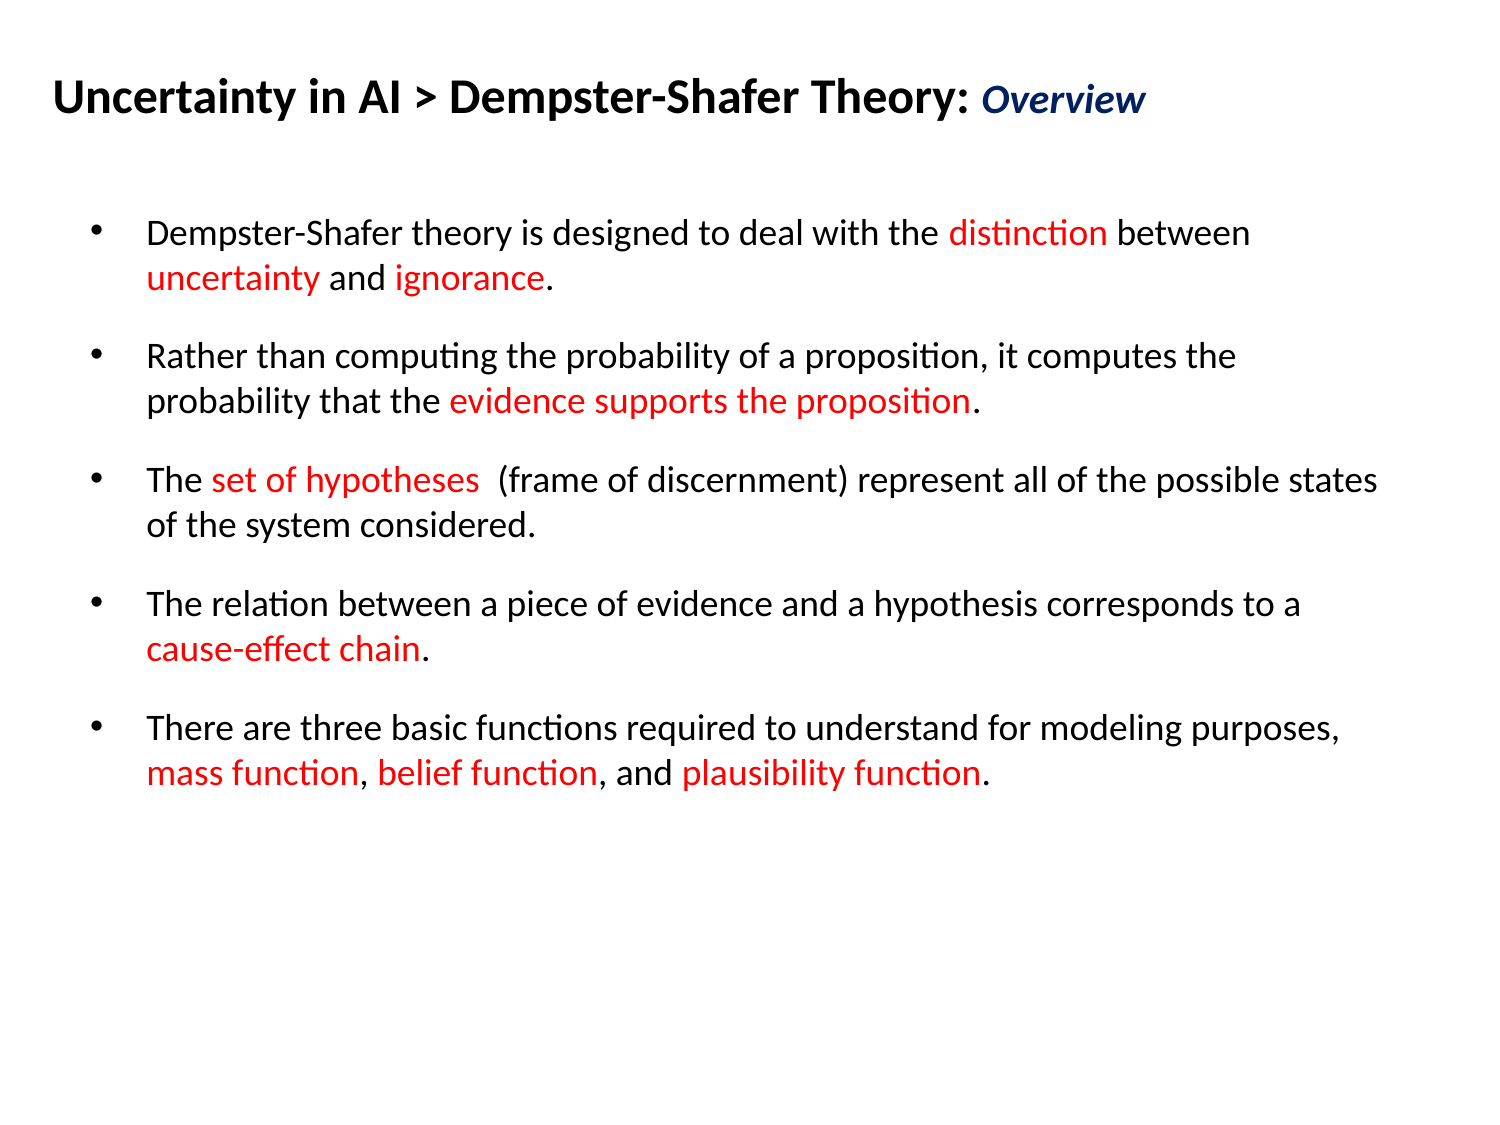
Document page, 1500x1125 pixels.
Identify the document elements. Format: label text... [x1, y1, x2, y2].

text_box Uncertainty in AI > Dempster-Shafer Theory: Overview [37, 0, 1488, 188]
text_box Dempster-Shafer theory is designed to deal with the distinction between uncertainty and ignorance. Rather than computing the probability of a proposition, it computes the probability that the evidence supports the proposition. The set of hypotheses (frame of discernment) represent all of the possible states of the system considered. The relation between a piece of evidence and a hypothesis corresponds to a cause-effect chain. There are three basic functions required to understand for modeling purposes, mass function, belief function, and plausibility function. [74, 200, 1422, 1050]
